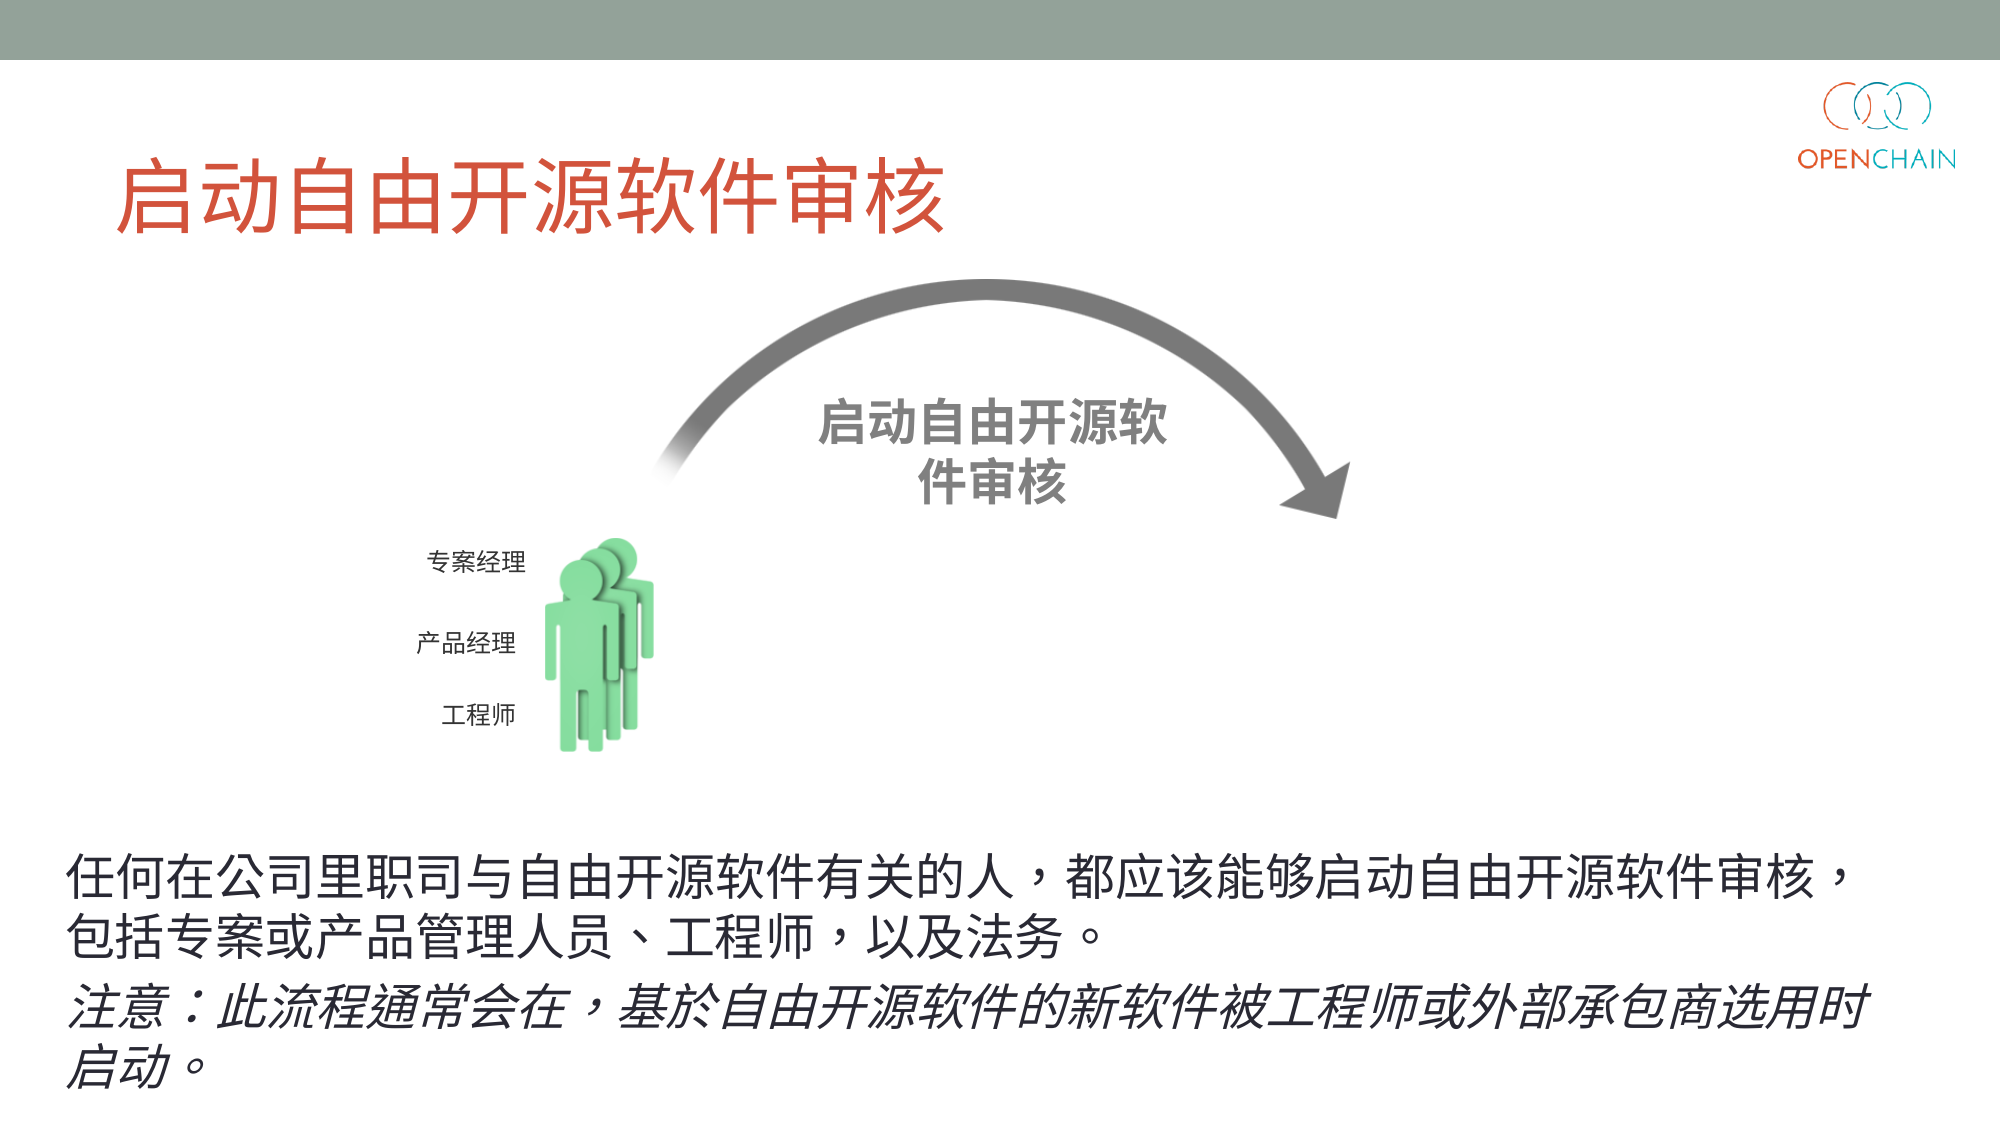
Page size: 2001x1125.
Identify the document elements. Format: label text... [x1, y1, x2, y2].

text_box 任何在公司里职司与自由开源软件有关的人，都应该能够启动自由开源软件审核，包括专案或产品管理人员、工程师，以及法务。 注意：此流程通常会在，基於自由开源软件的新软件被工程师或外部承包商选用时启动。 [50, 838, 1900, 1125]
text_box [306, 538, 542, 738]
title 启动自由开源软件审核 [99, 87, 1900, 250]
picture [1798, 82, 1955, 169]
picture [649, 279, 1351, 520]
picture [545, 538, 654, 753]
